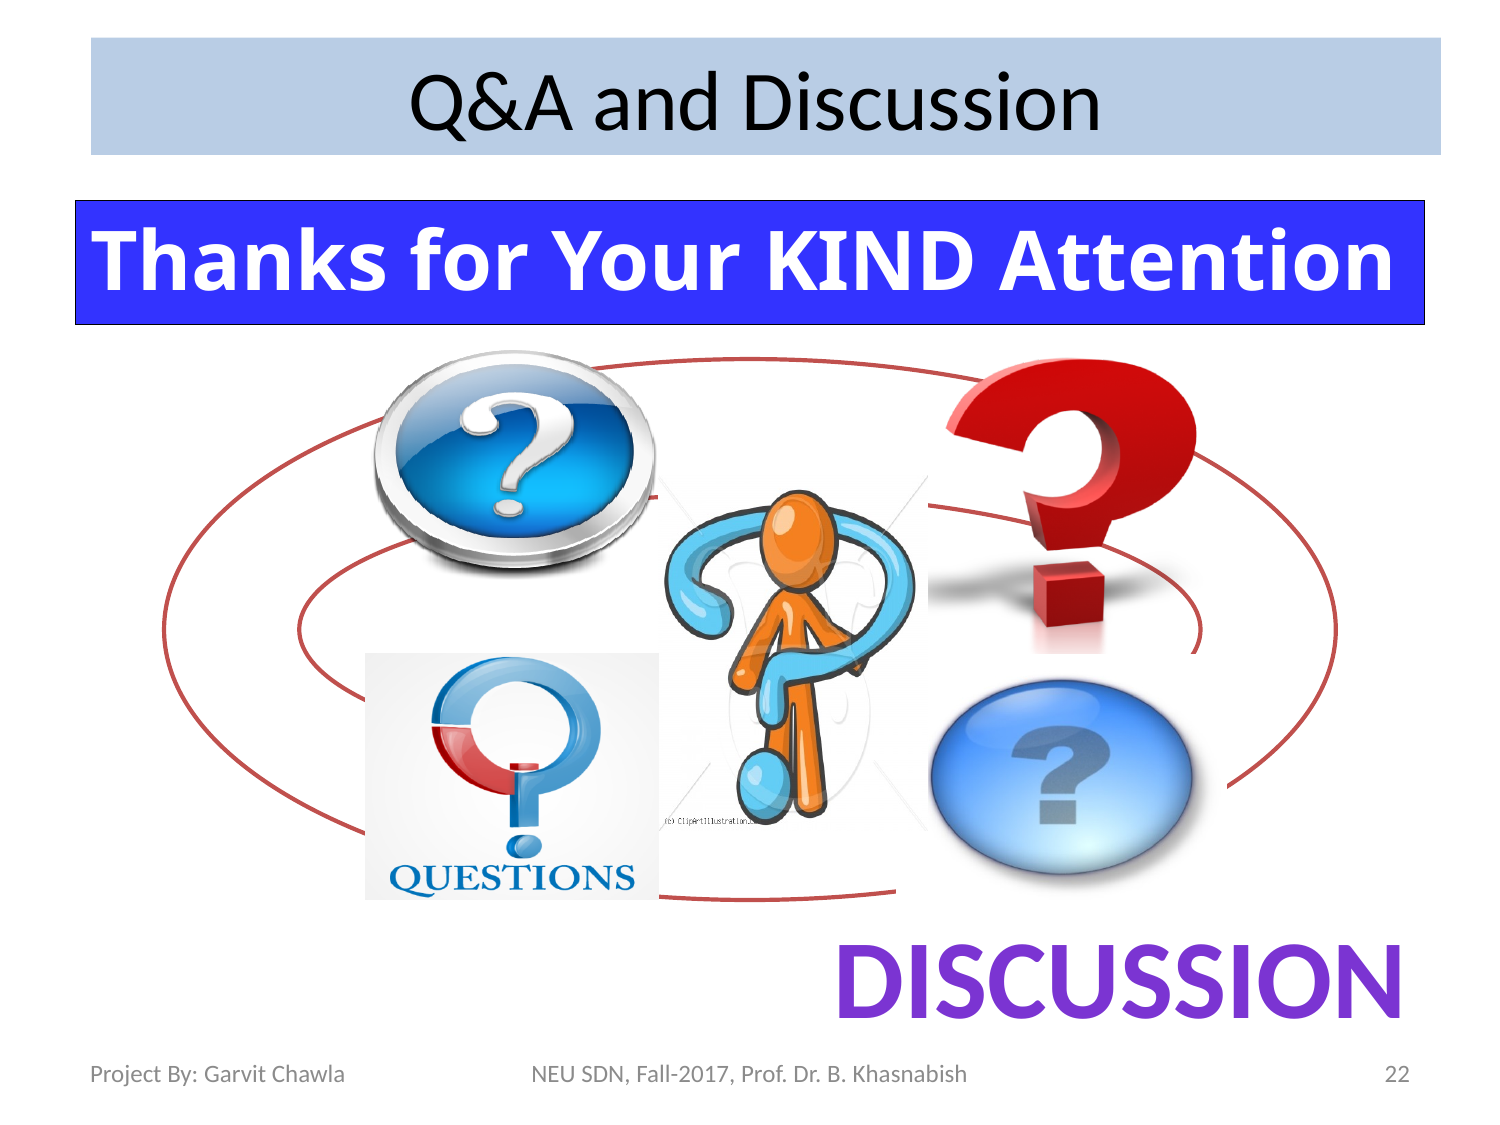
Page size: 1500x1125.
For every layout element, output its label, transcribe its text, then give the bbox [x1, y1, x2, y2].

slide_number Project By: Garvit Chawla [75, 1042, 425, 1103]
text_box Discussion [818, 898, 1423, 1049]
slide_number 22 [1074, 1042, 1425, 1103]
list Thanks for Your KIND Attention [75, 200, 1425, 325]
footer NEU SDN, Fall-2017, Prof. Dr. B. Khasnabish [512, 1042, 988, 1103]
title Q&A and Discussion [91, 37, 1441, 155]
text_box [163, 349, 1337, 901]
